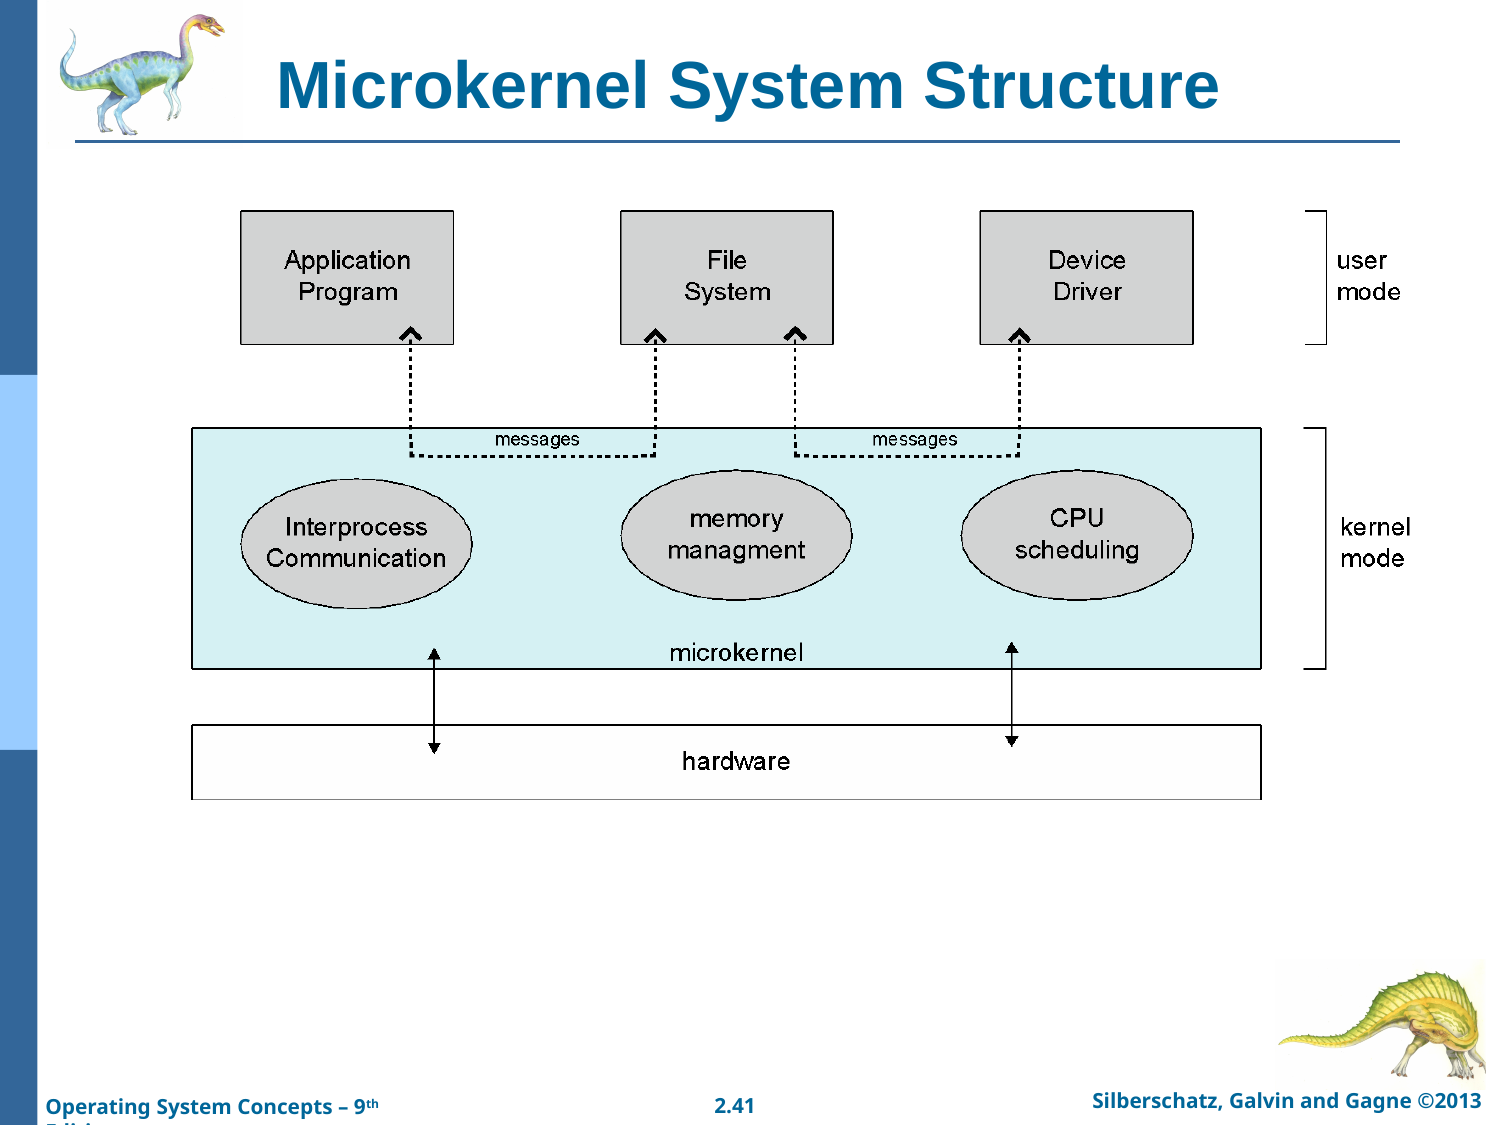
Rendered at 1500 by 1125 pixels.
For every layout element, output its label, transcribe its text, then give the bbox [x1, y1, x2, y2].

picture [1275, 959, 1486, 1090]
picture [46, 0, 243, 149]
title Microkernel System Structure [82, 35, 1433, 130]
picture [191, 210, 1411, 801]
